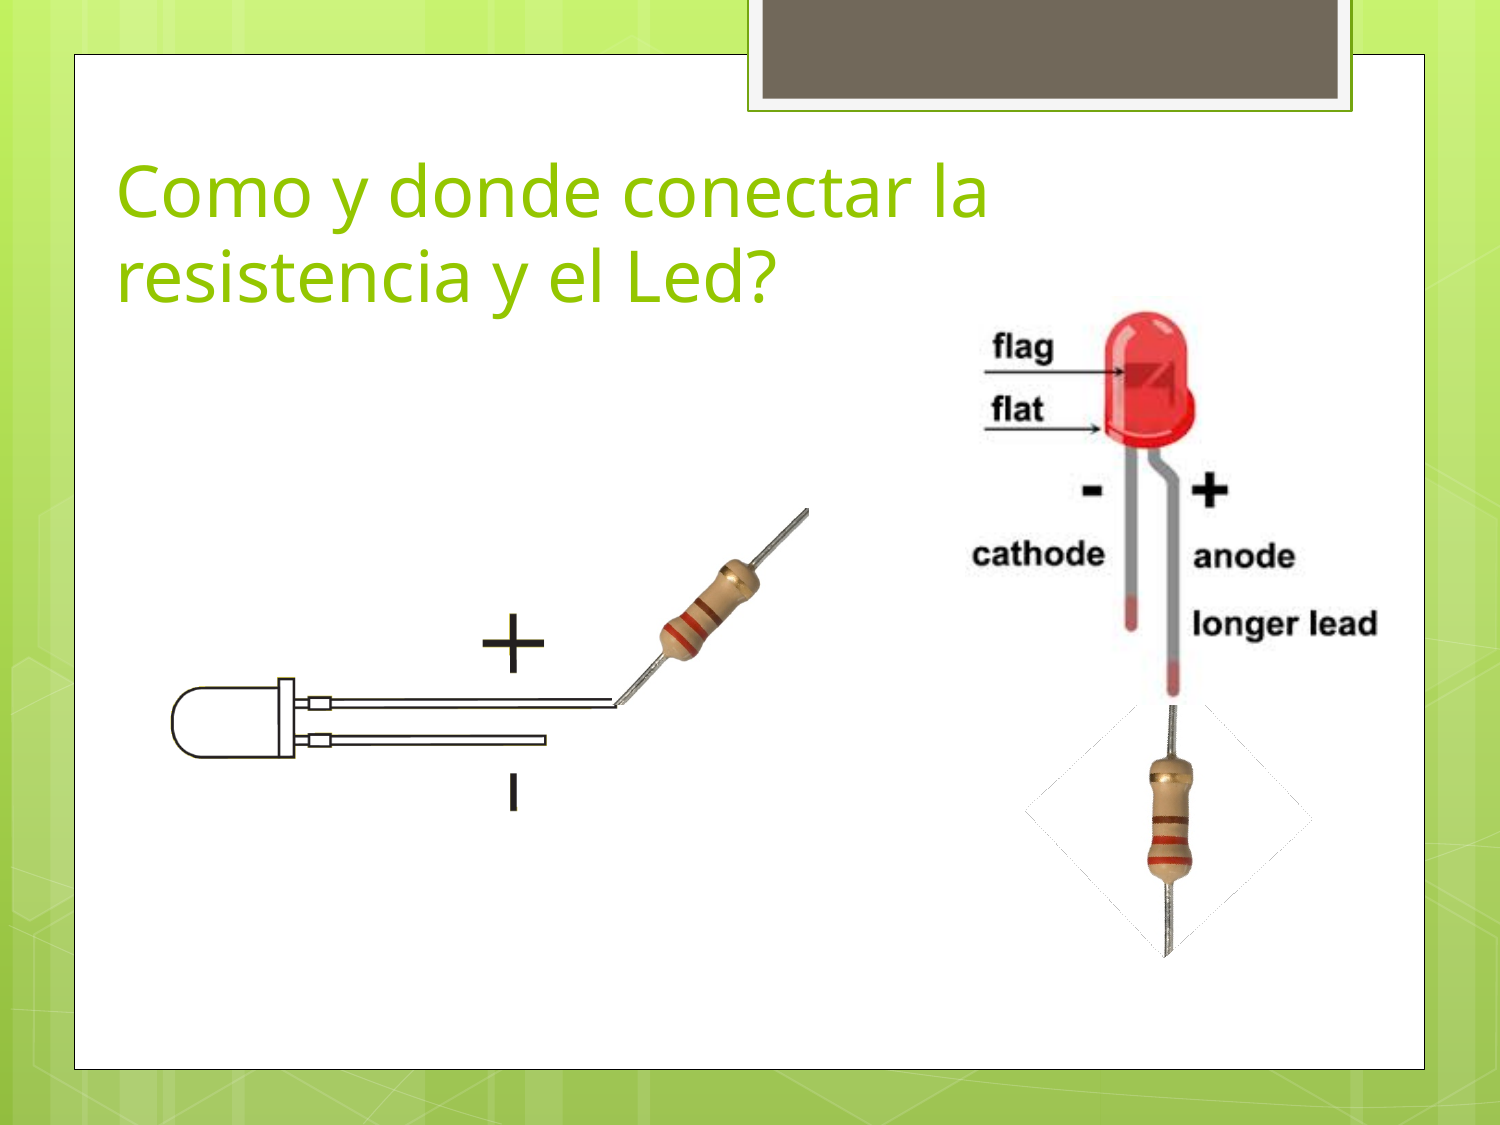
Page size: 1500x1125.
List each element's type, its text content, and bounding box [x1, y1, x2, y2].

title Como y donde conectar la resistencia y el Led? [100, 137, 1253, 325]
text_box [965, 296, 1388, 917]
picture [1126, 917, 1208, 957]
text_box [160, 507, 810, 817]
